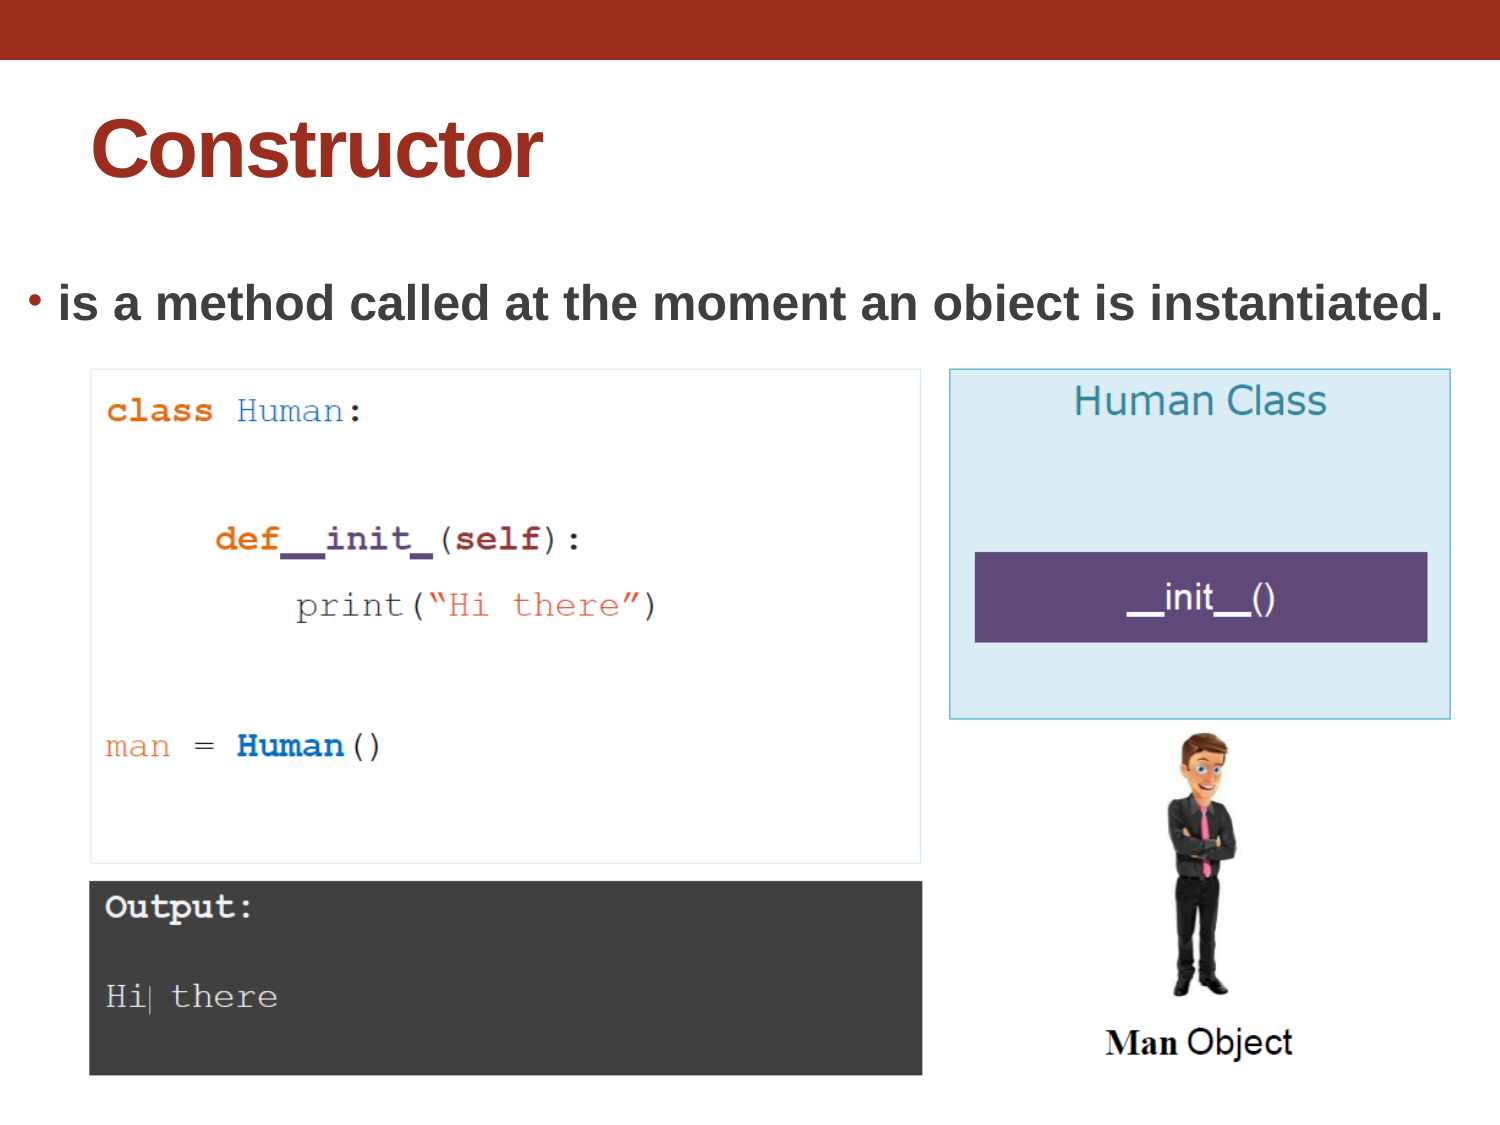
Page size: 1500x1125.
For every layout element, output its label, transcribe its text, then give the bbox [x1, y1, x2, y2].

list is a method called at the moment an object is instantiated. [12, 262, 1483, 1063]
picture [49, 320, 1480, 1101]
title Constructor [75, 62, 1425, 225]
